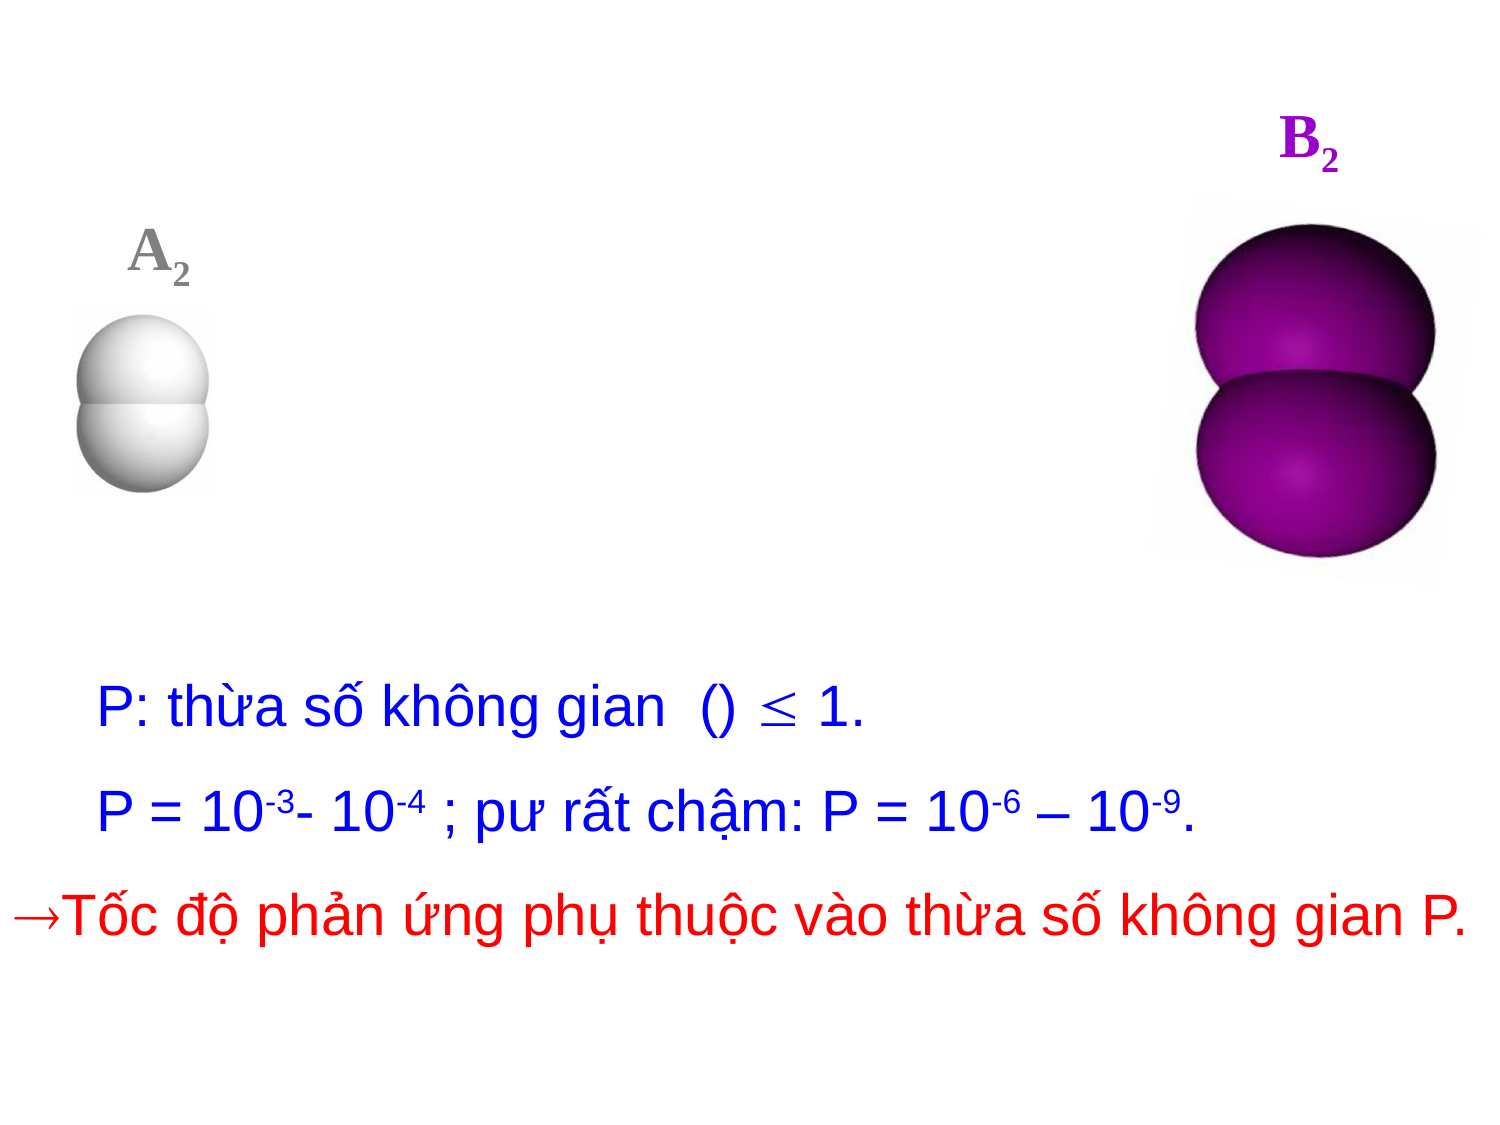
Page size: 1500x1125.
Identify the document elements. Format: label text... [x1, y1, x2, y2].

text_box B2 [1264, 87, 1367, 188]
picture [1133, 192, 1498, 589]
picture [47, 309, 238, 499]
text_box A2 [112, 200, 238, 301]
